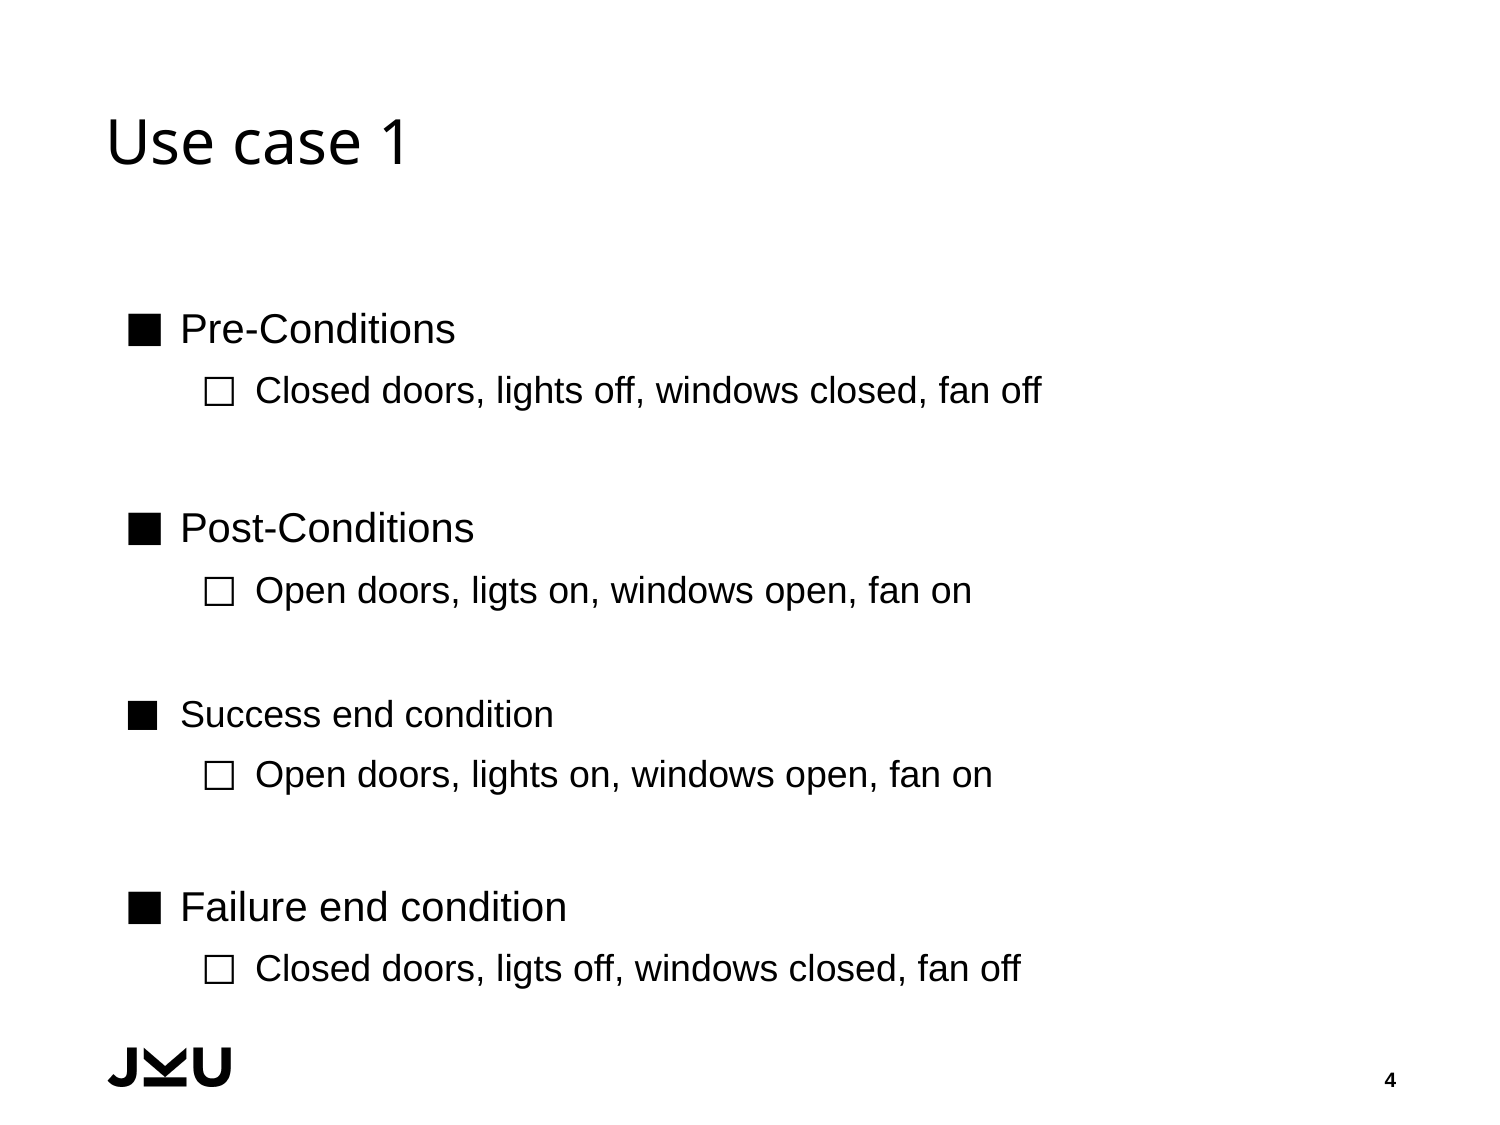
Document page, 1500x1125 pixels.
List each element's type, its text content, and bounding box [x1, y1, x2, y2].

title Use case 1 [90, 106, 1393, 261]
slide_number 4 [1326, 1049, 1412, 1109]
list Pre-Conditions Closed doors, lights off, windows closed, fan off Post-Conditions Open doors, ligts on, windows open, fan on Success end condition Open doors, lights on, windows open, fan on Failure end condition Closed doors, ligts off, windows closed, fan off [89, 291, 1390, 973]
picture [98, 1037, 249, 1100]
